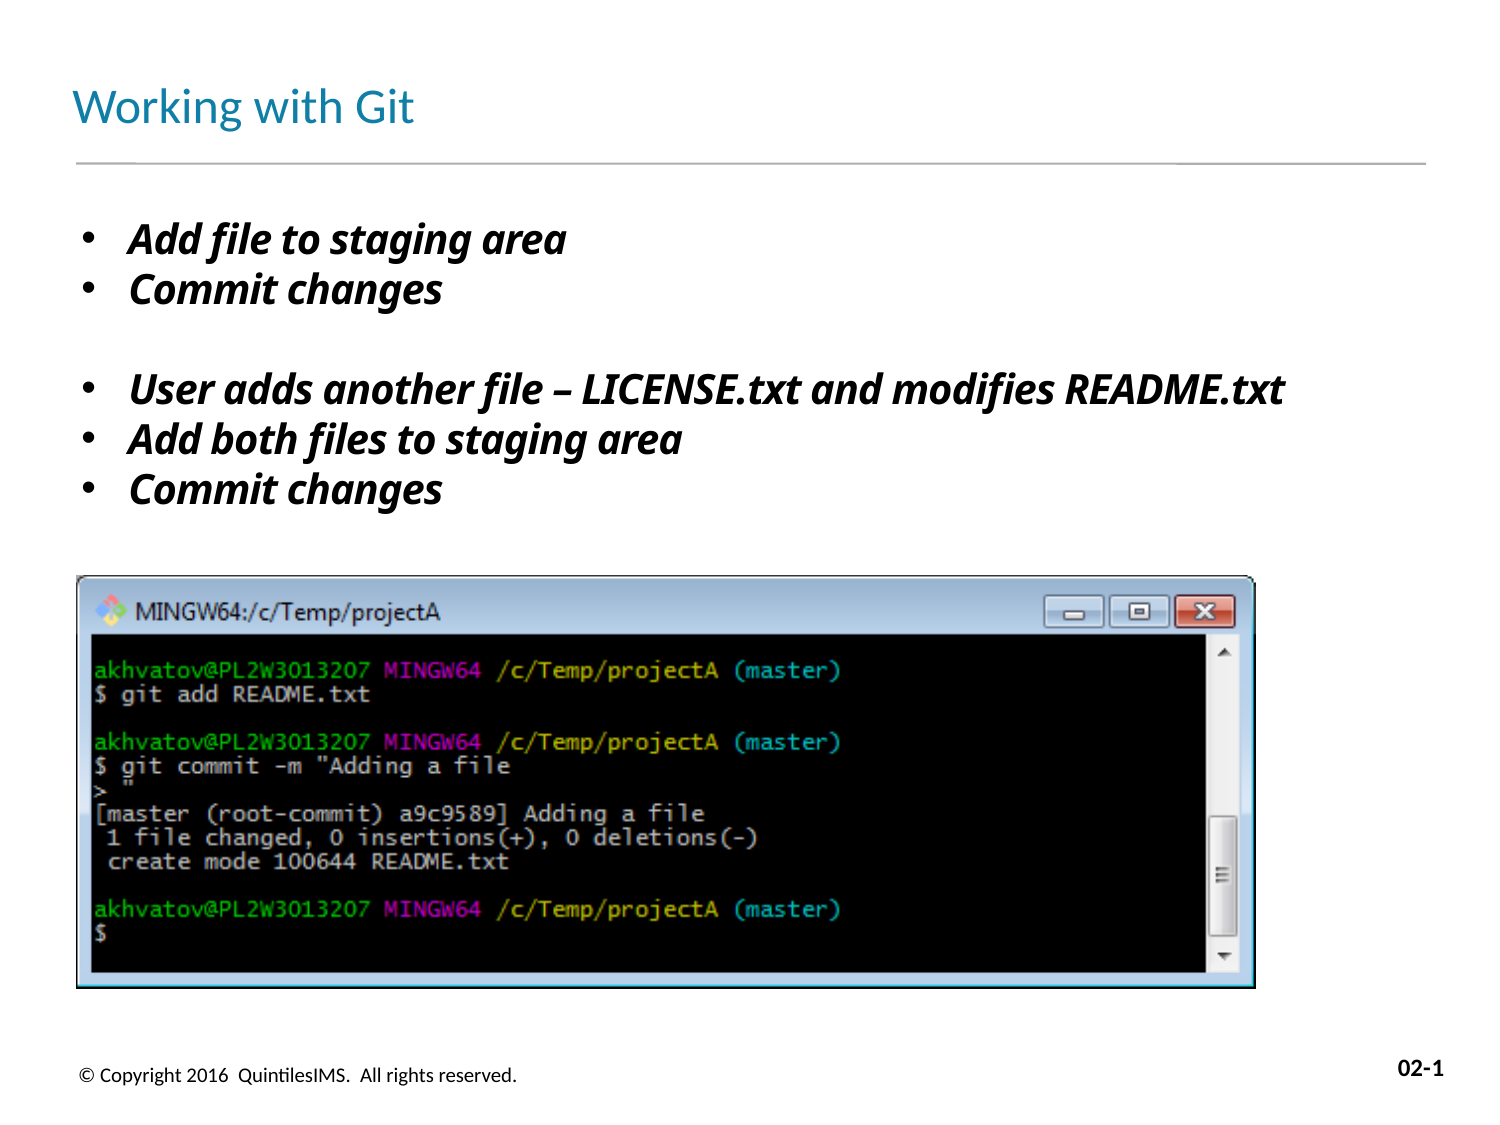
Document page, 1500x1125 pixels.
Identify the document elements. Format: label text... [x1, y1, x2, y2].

slide_number 02-1 [1395, 1051, 1461, 1082]
footer © Copyright 2016 QuintilesIMS. All rights reserved. [76, 1061, 1188, 1087]
picture [75, 575, 1257, 989]
list Add file to staging area Commit changes User adds another file – LICENSE.txt and modifies README.txt Add both files to staging area Commit changes [81, 212, 1409, 576]
title Working with Git [72, 73, 1428, 135]
